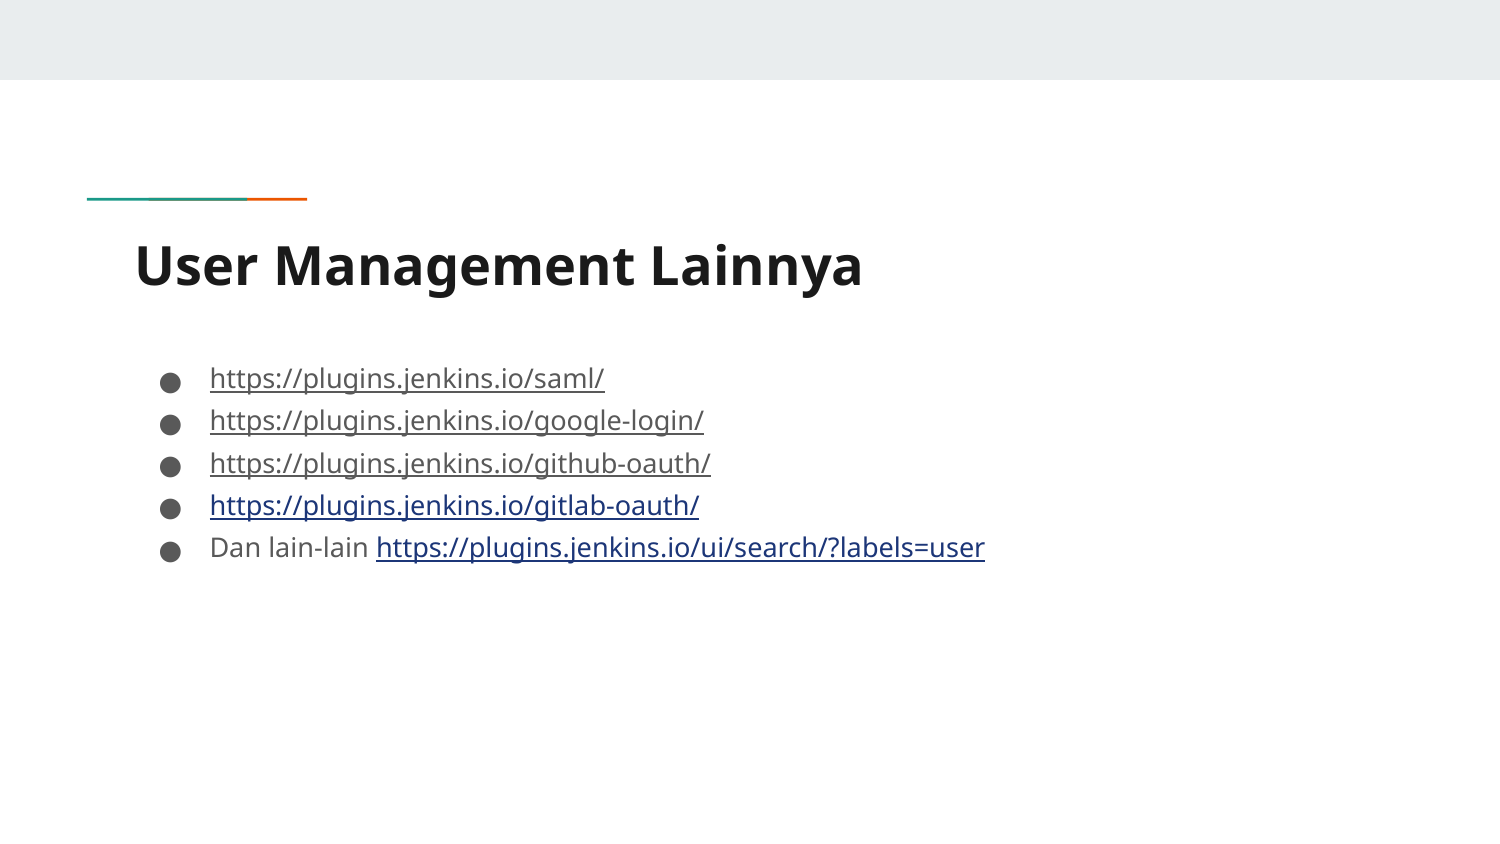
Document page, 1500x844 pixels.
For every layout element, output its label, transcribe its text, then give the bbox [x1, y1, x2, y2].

title User Management Lainnya [119, 216, 1381, 305]
list https://plugins.jenkins.io/saml/ https://plugins.jenkins.io/google-login/ https://plugins.jenkins.io/github-oauth/ https://plugins.jenkins.io/gitlab-oauth/ Dan lain-lain https://plugins.jenkins.io/ui/search/?labels=user [119, 341, 1381, 712]
